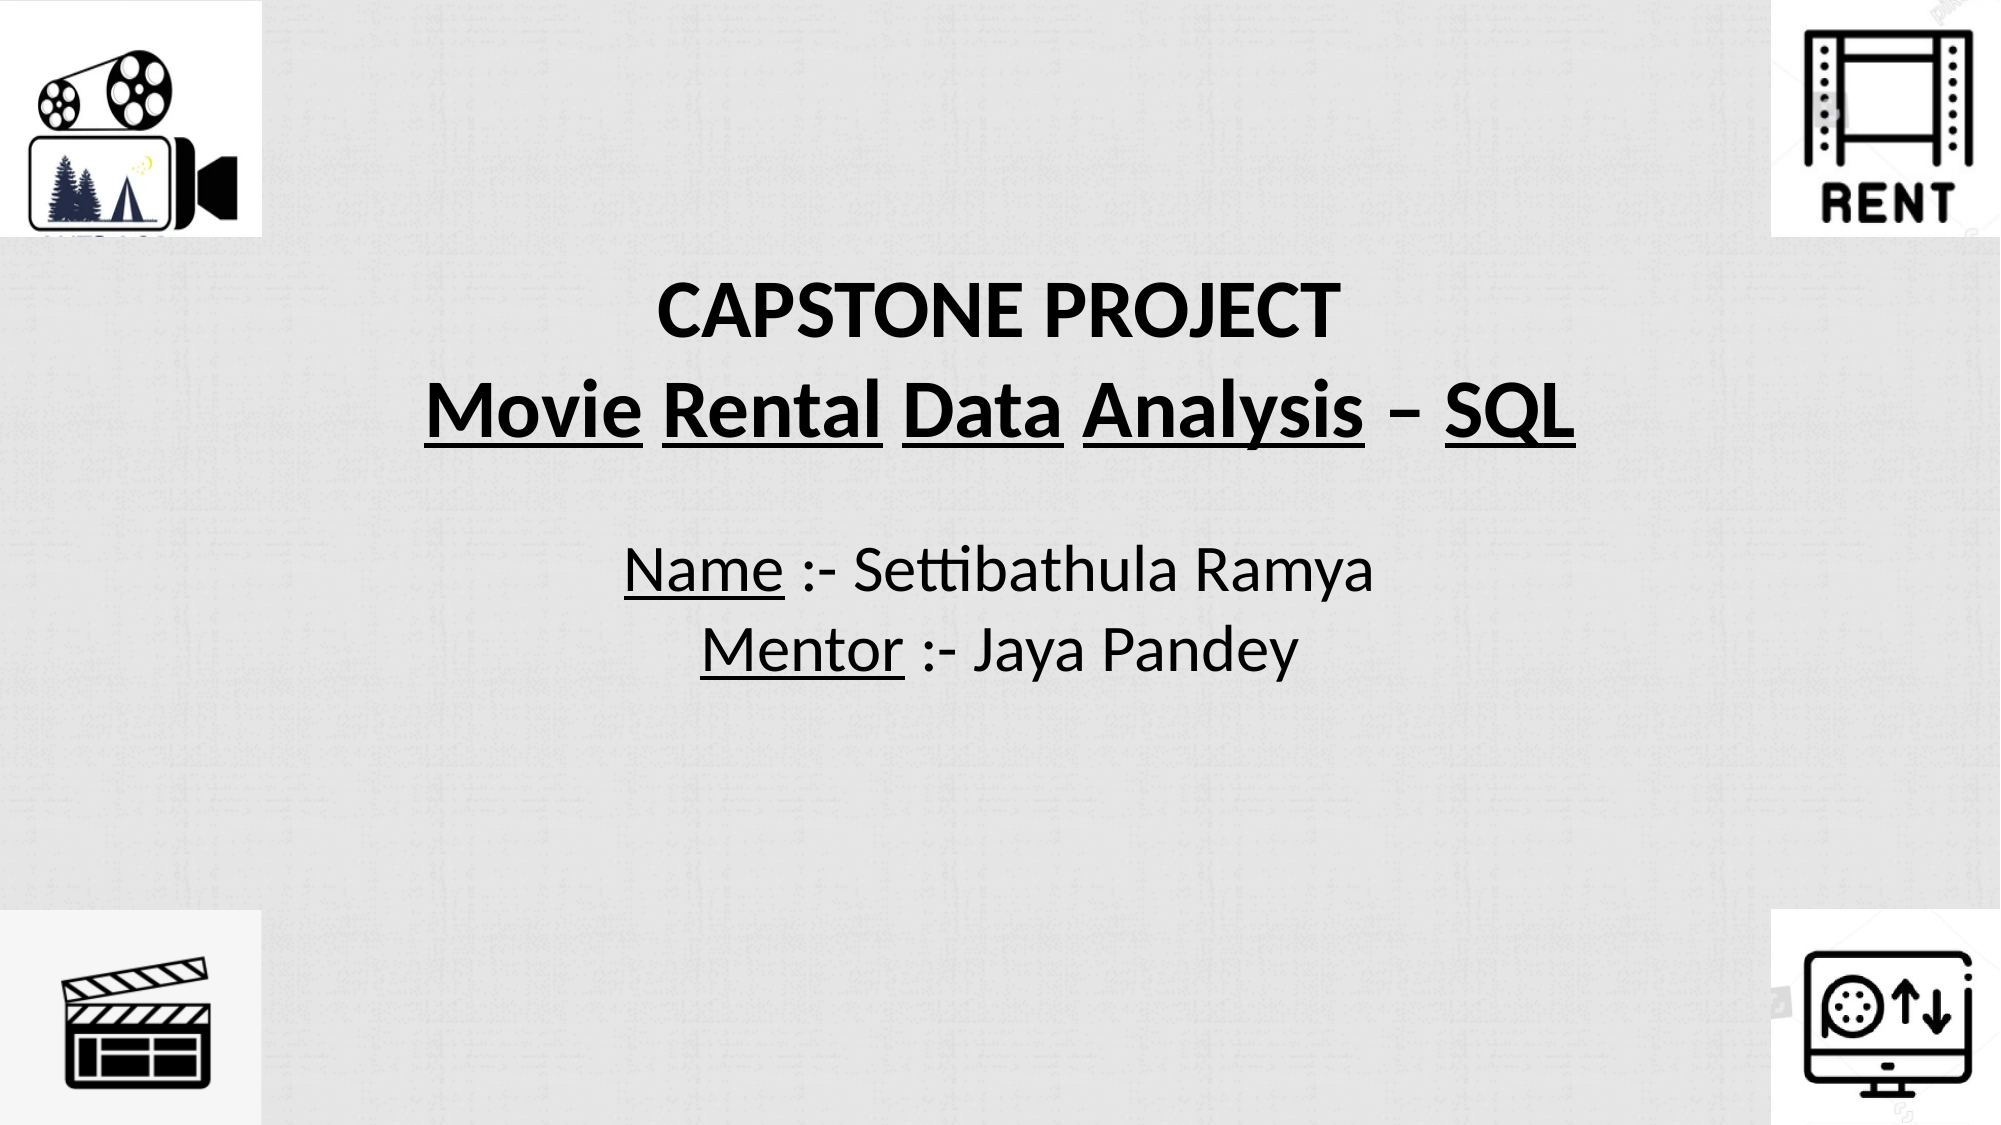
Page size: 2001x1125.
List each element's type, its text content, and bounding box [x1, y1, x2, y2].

picture [0, 1, 262, 237]
picture [0, 909, 262, 1125]
picture [1771, 909, 2000, 1125]
text_box CAPSTONE PROJECT Movie Rental Data Analysis – SQL [328, 247, 1672, 462]
text_box Name :- Settibathula Ramya Mentor :- Jaya Pandey [421, 517, 1579, 693]
picture [1771, 0, 2000, 237]
